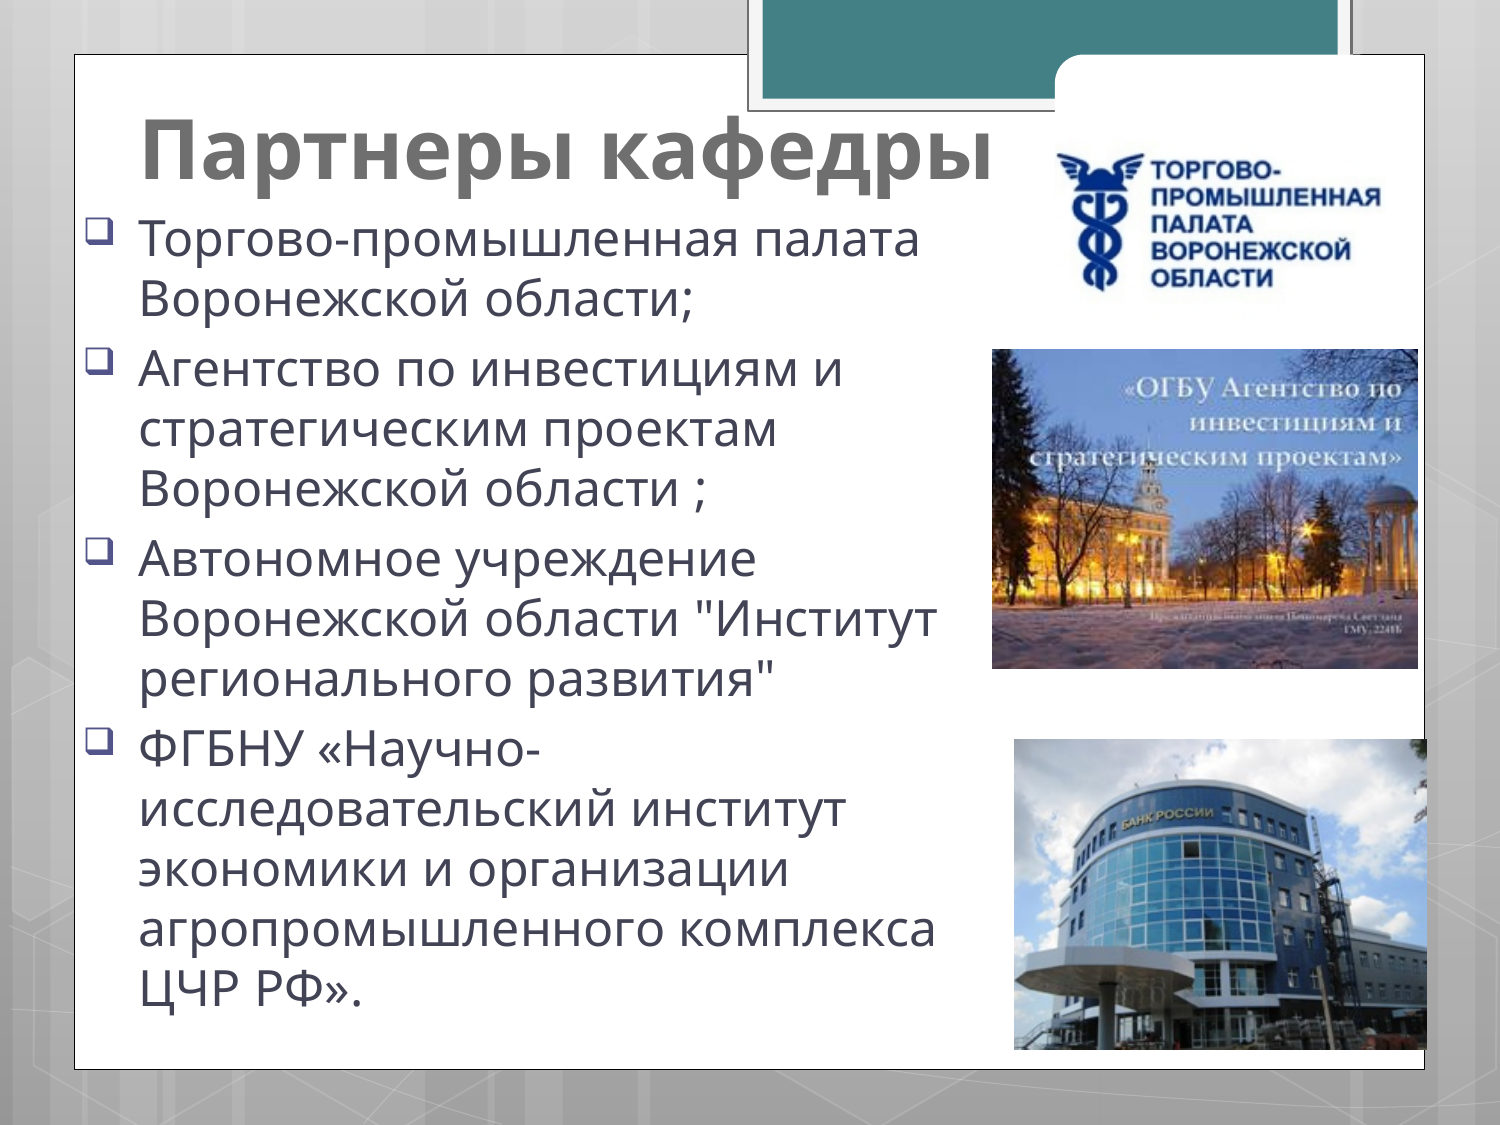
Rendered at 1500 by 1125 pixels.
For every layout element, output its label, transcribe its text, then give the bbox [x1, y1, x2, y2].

list Торгово-промышленная палата Воронежской области; Агентство по инвестициям и стратегическим проектам Воронежской области ; Автономное учреждение Воронежской области "Институт регионального развития" ФГБНУ «Научно-исследовательский институт экономики и организации агропромышленного комплекса ЦЧР РФ». [67, 198, 1012, 1055]
title Партнеры кафедры [123, 66, 1040, 204]
picture [1013, 739, 1427, 1050]
picture [991, 54, 1418, 670]
